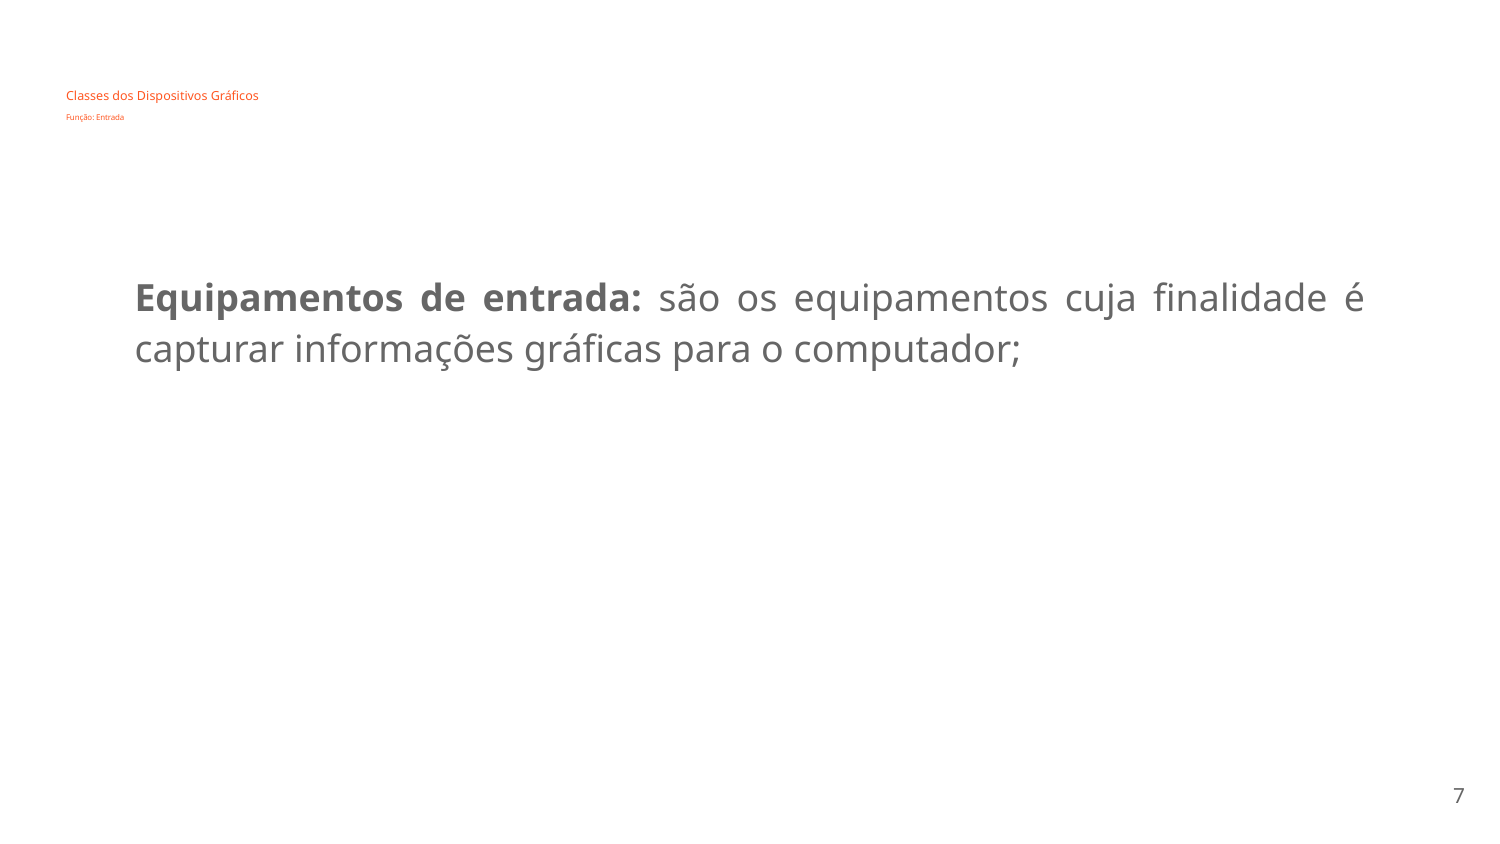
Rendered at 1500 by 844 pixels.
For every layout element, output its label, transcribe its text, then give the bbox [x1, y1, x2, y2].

title Classes dos Dispositivos Gráficos Função: Entrada [51, 72, 1449, 167]
list Equipamentos de entrada: são os equipamentos cuja finalidade é capturar informações gráficas para o computador; [119, 251, 1381, 700]
slide_number ‹#› [1389, 764, 1480, 830]
